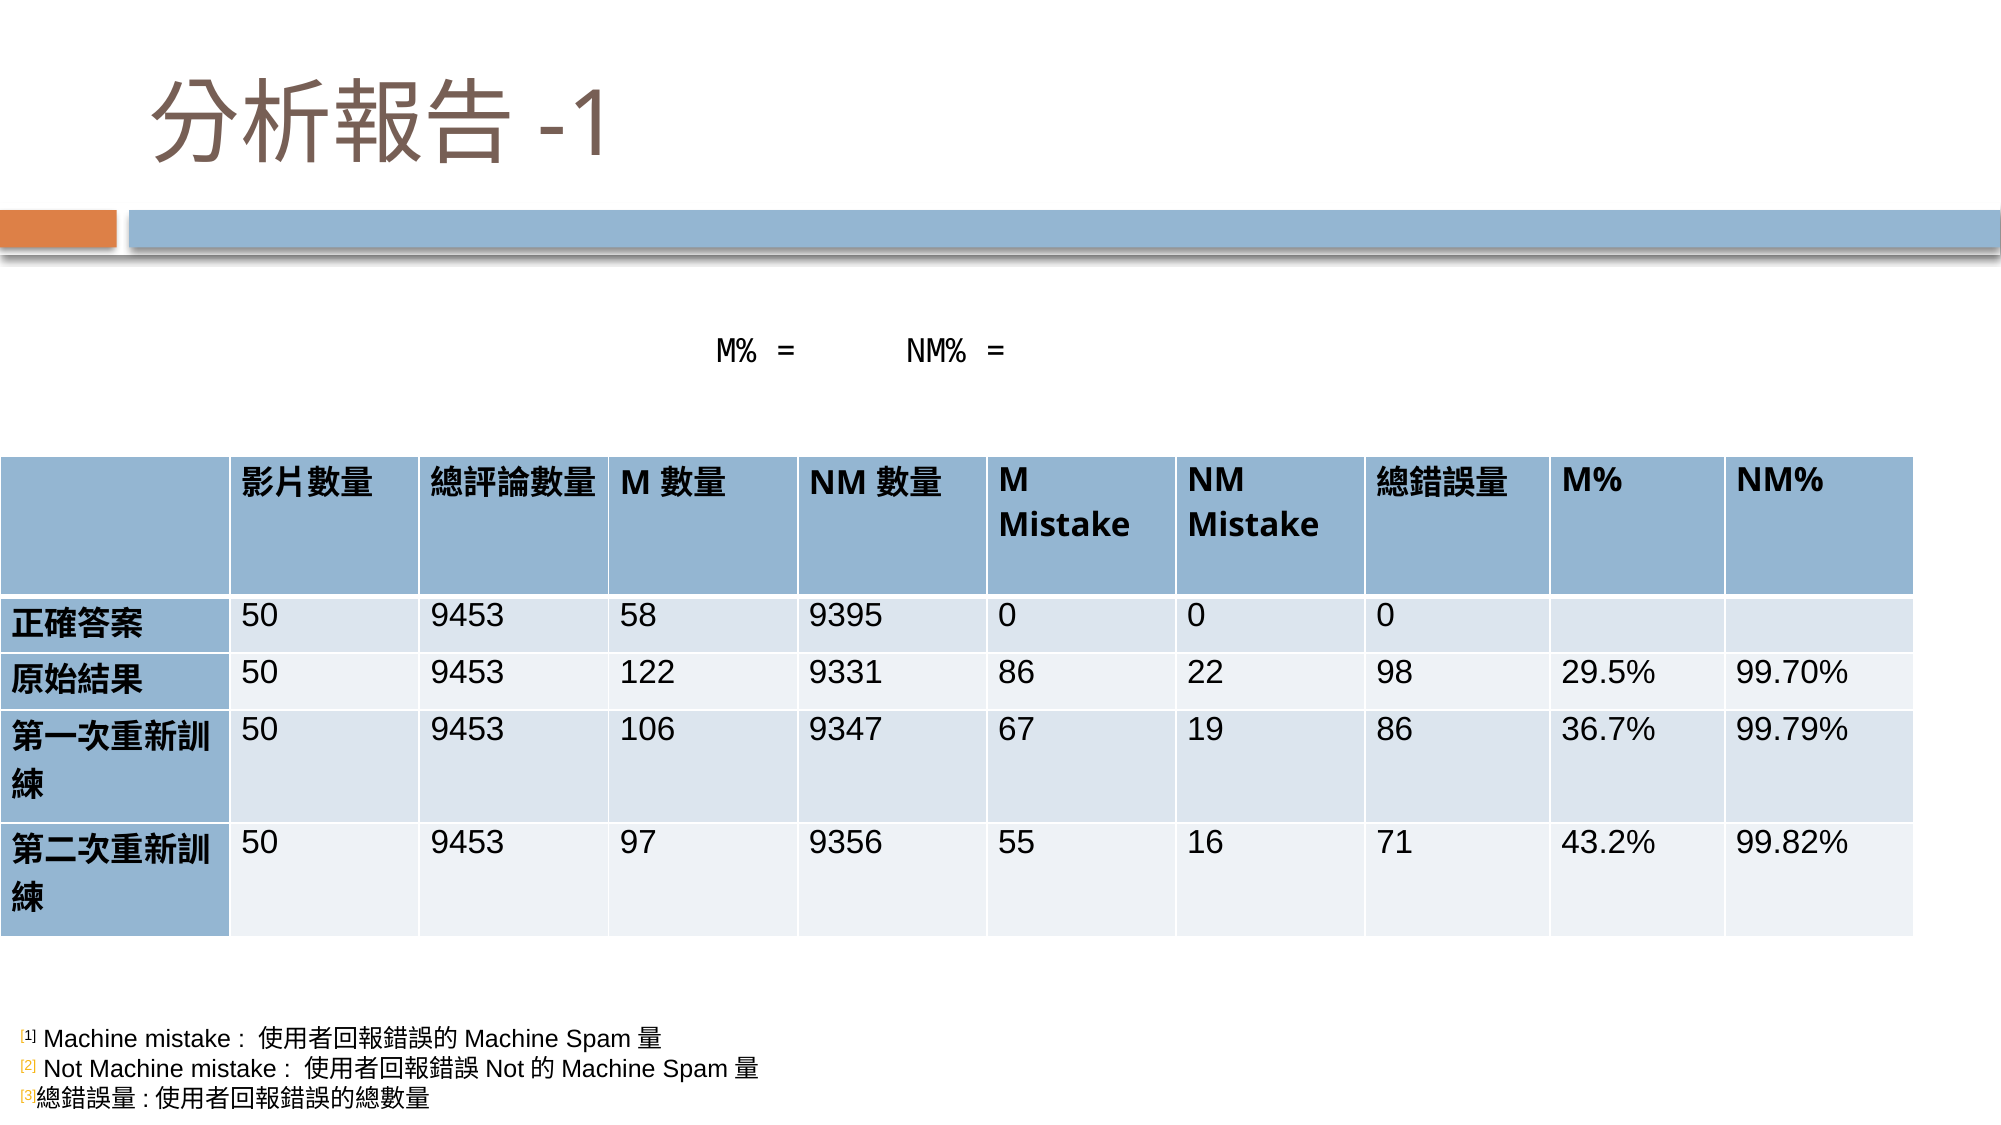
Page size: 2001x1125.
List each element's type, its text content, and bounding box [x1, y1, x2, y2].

table_cell 9347 [799, 711, 986, 822]
table_cell 99.70% [1726, 654, 1913, 709]
table_cell [1551, 599, 1724, 652]
table_cell 58 [609, 599, 797, 652]
table_cell 122 [609, 654, 797, 709]
table_cell 9331 [799, 654, 986, 709]
table_cell 86 [1366, 711, 1549, 822]
table_cell 67 [988, 711, 1175, 822]
table_header 影片數量 [231, 457, 418, 594]
table_cell 29.5% [1551, 654, 1724, 709]
table_header 總錯誤量 [1366, 457, 1549, 594]
table_cell 86 [988, 654, 1175, 709]
table_cell 50 [231, 711, 418, 822]
table_cell 正確答案 [1, 599, 229, 652]
table_cell [1726, 599, 1913, 652]
table_cell 106 [609, 711, 797, 822]
table_cell 50 [231, 824, 418, 936]
table_cell 99.79% [1726, 711, 1913, 822]
table_cell 99.82% [1726, 824, 1913, 936]
table_cell 55 [988, 824, 1175, 936]
table_cell 9356 [799, 824, 986, 936]
table_cell 9453 [420, 654, 608, 709]
text_box [1] Machine mistake : 使用者回報錯誤的Machine Spam量 [2] Not Machine mistake : 使用者回報錯誤Not的Machine Spam量 [3]總錯誤量:使用者回報錯誤的總數量 [5, 1015, 775, 1121]
table_cell 9395 [799, 599, 986, 652]
table_cell 0 [988, 599, 1175, 652]
table_cell 71 [1366, 824, 1549, 936]
table_header M% [1551, 457, 1724, 594]
table_cell 9453 [420, 599, 608, 652]
table_cell 0 [1366, 599, 1549, 652]
table_cell 97 [609, 824, 797, 936]
table_cell 第一次重新訓練 [1, 711, 229, 822]
table_header NM Mistake [1177, 457, 1364, 594]
table_cell 36.7% [1551, 711, 1724, 822]
table_header NM數量 [799, 457, 986, 594]
table_cell 16 [1177, 824, 1364, 936]
table_cell 50 [231, 654, 418, 709]
table_header M數量 [609, 457, 797, 594]
table_cell 50 [231, 599, 418, 652]
table_header NM% [1726, 457, 1913, 594]
table_cell 22 [1177, 654, 1364, 709]
title 分析報告-1 [133, 37, 1725, 200]
table_cell 第二次重新訓練 [1, 824, 229, 936]
table_cell 98 [1366, 654, 1549, 709]
table_cell 43.2% [1551, 824, 1724, 936]
table_header M Mistake [988, 457, 1175, 594]
table_cell 原始結果 [1, 654, 229, 709]
table_cell 9453 [420, 824, 608, 936]
table_cell 19 [1177, 711, 1364, 822]
table_cell 0 [1177, 599, 1364, 652]
table_header [1, 457, 229, 594]
text_box [1445, 454, 1476, 560]
table_header 總評論數量 [420, 457, 608, 594]
table_cell 9453 [420, 711, 608, 822]
